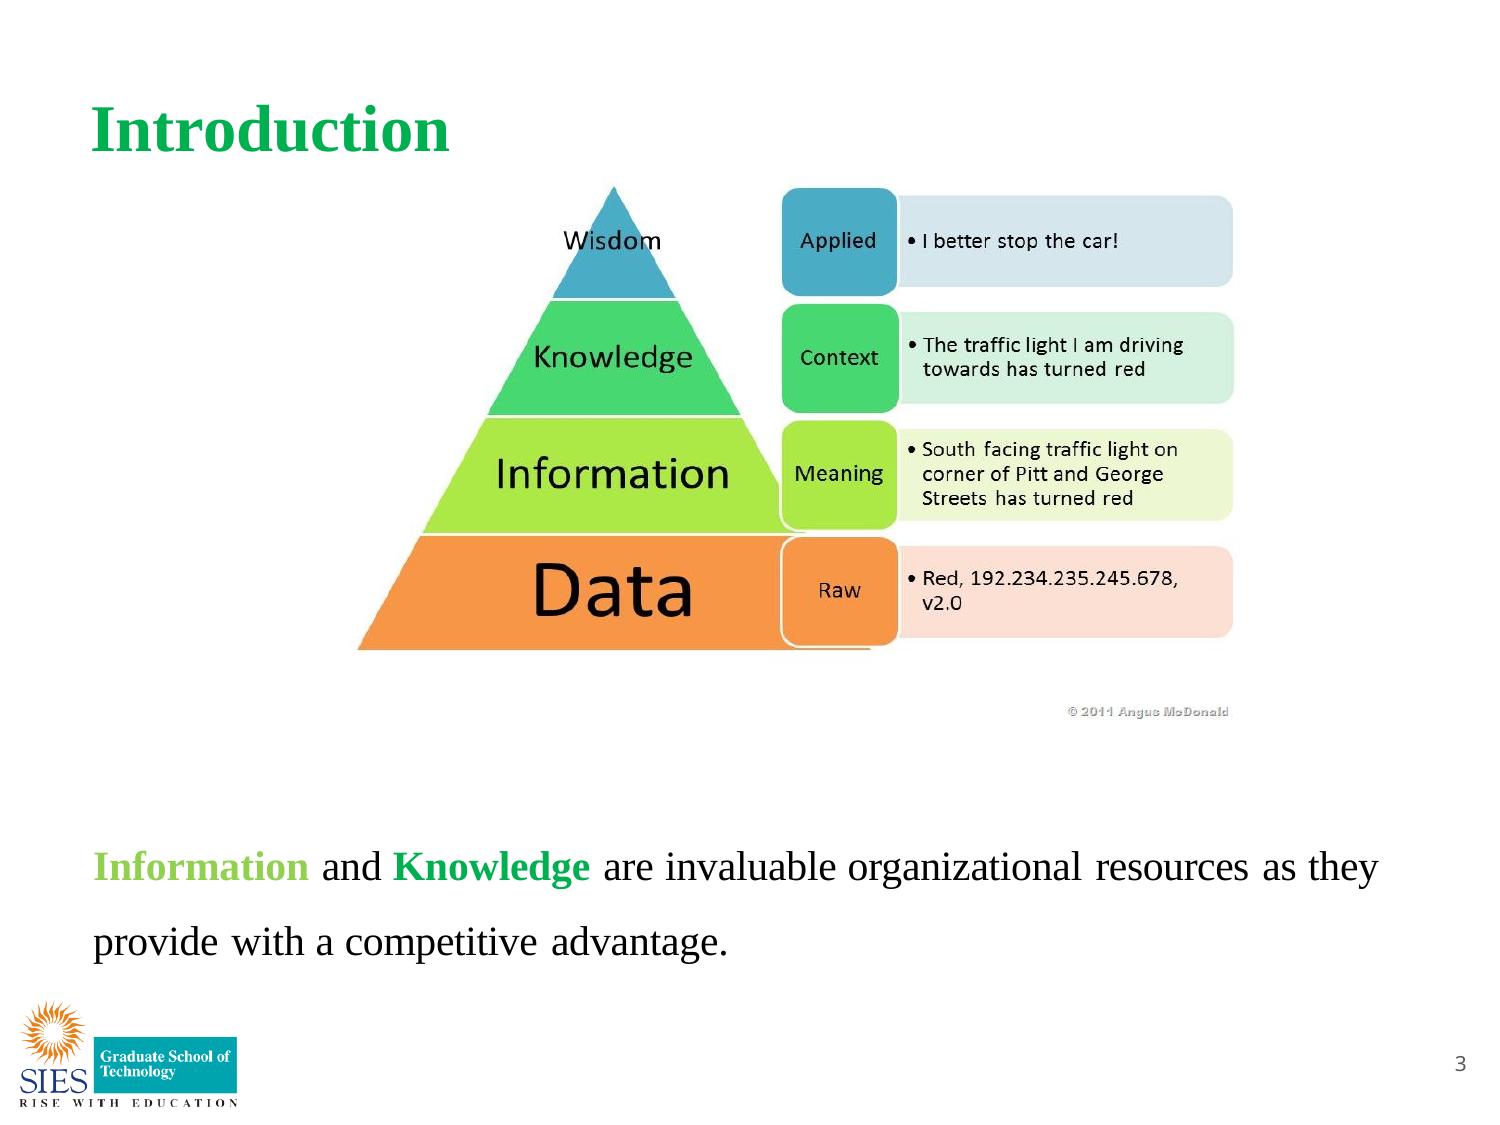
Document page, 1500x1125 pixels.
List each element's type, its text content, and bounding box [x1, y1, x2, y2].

text_box 3 [1448, 1050, 1473, 1079]
title Introduction [87, 82, 456, 273]
picture [19, 998, 237, 1107]
picture [349, 175, 1240, 720]
text_box Information and Knowledge are invaluable organizational resources as they provide with a competitive advantage. [91, 811, 1380, 965]
